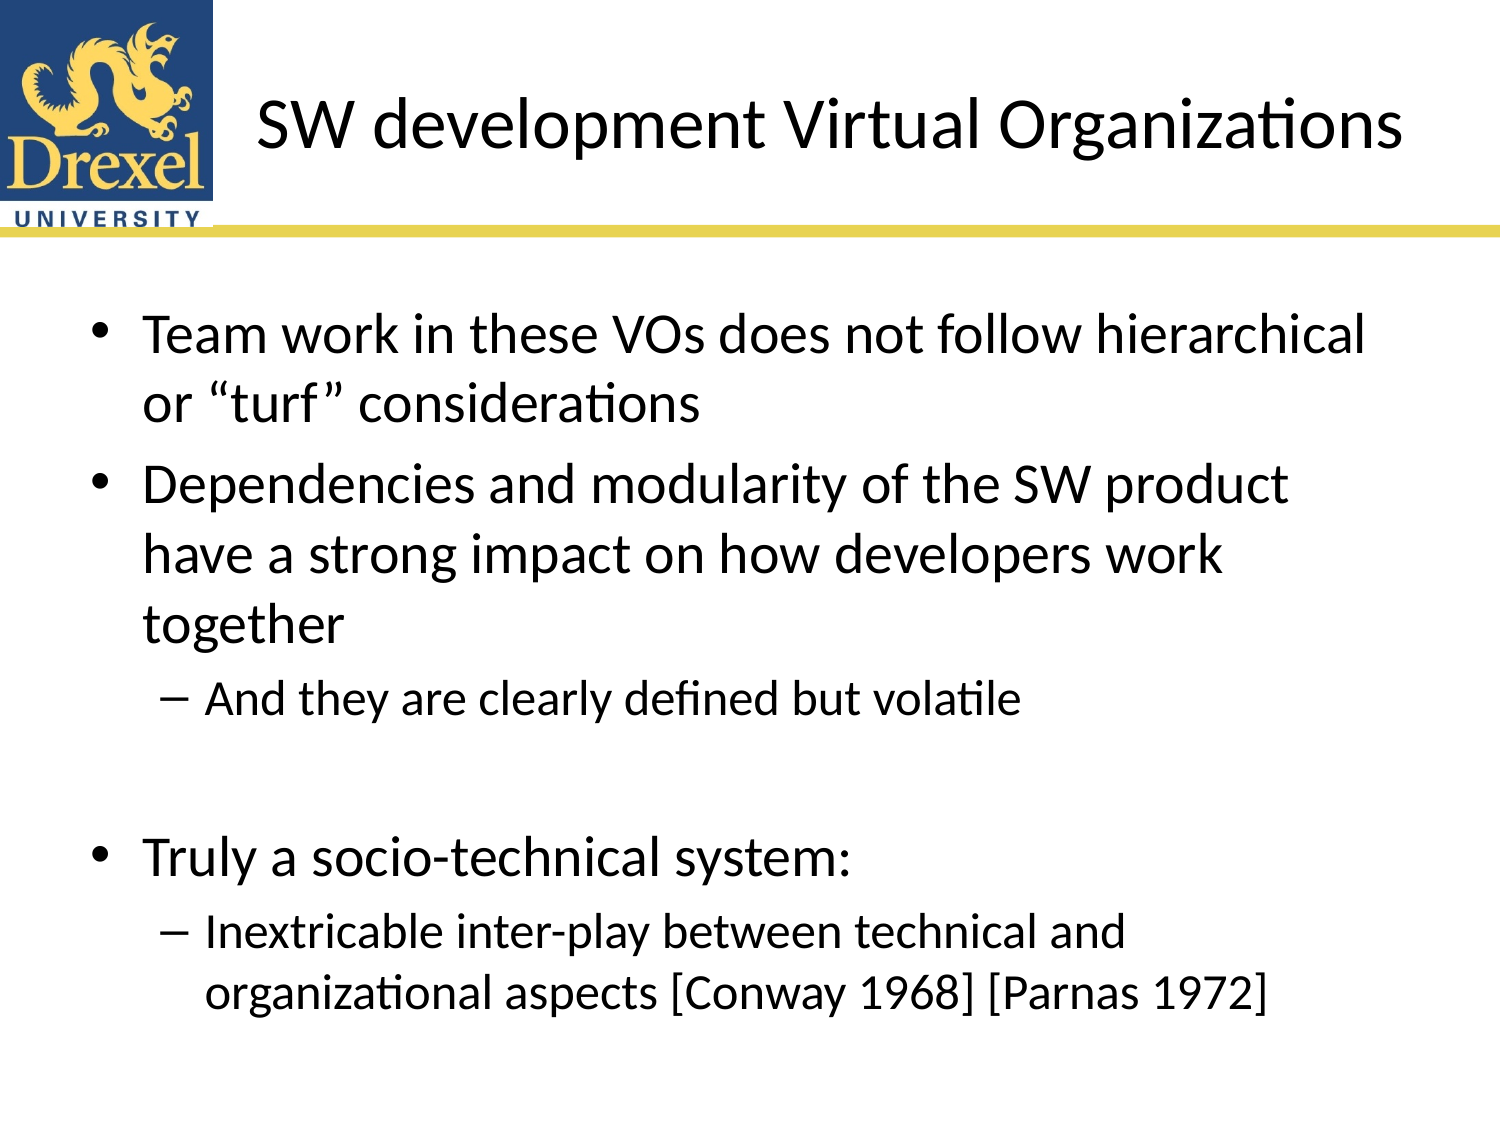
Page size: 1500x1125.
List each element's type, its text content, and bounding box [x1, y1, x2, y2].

title SW development Virtual Organizations [225, 24, 1438, 213]
list Team work in these VOs does not follow hierarchical or “turf” considerations Dependencies and modularity of the SW product have a strong impact on how developers work together And they are clearly defined but volatile Truly a socio-technical system: Inextricable inter-play between technical and organizational aspects [Conway 1968] [Parnas 1972] [75, 287, 1425, 1030]
picture [0, 0, 213, 227]
